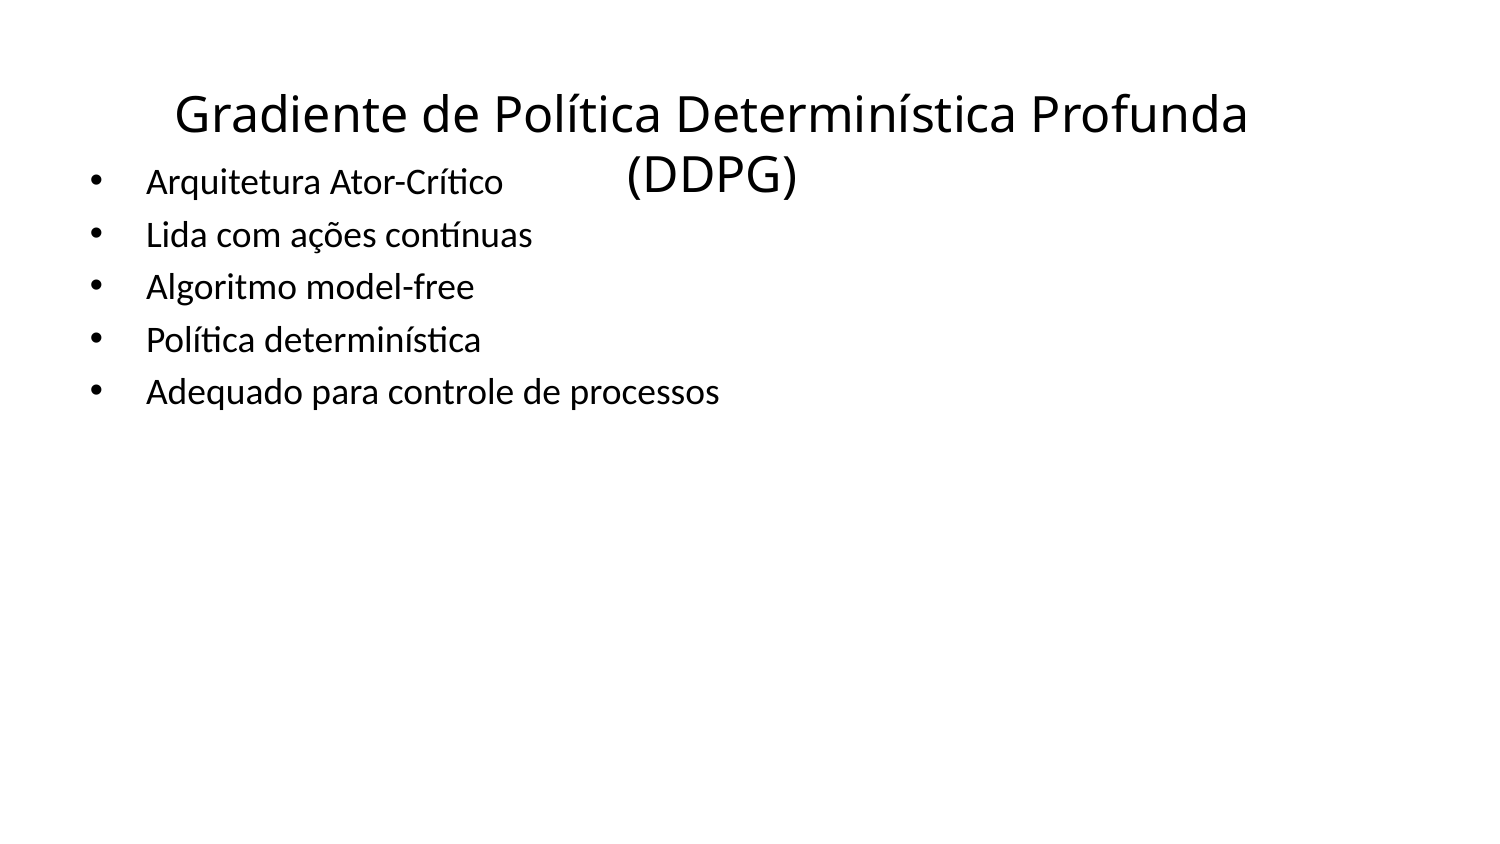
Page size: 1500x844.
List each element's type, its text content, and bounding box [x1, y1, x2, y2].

list Arquitetura Ator-Crítico Lida com ações contínuas Algoritmo model-free Política determinística Adequado para controle de processos [75, 150, 1350, 825]
title Gradiente de Política Determinística Profunda (DDPG) [75, 75, 1350, 150]
